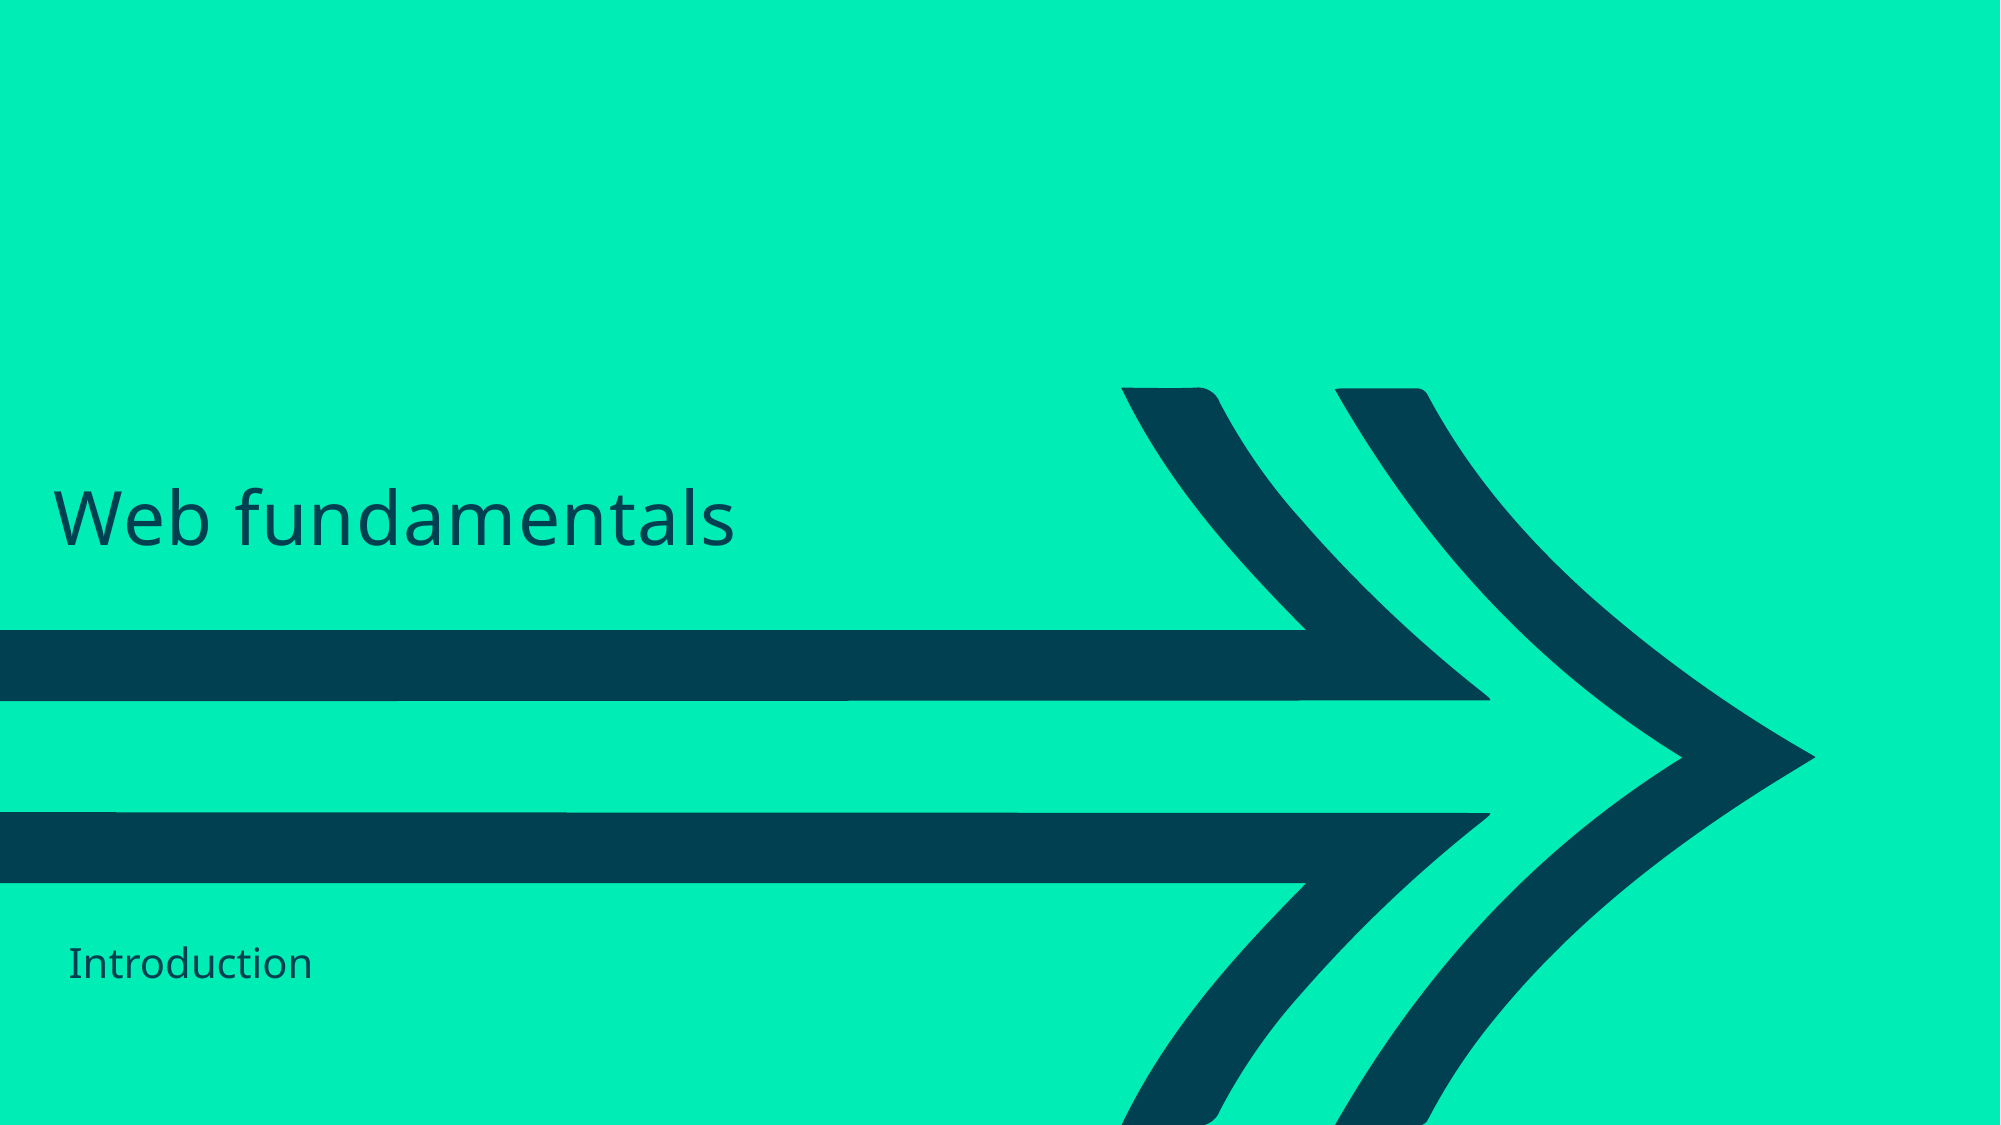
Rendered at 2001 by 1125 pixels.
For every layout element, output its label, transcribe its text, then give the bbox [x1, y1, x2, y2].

title Web fundamentals [53, 407, 1128, 562]
text_box Introduction [53, 929, 634, 1124]
